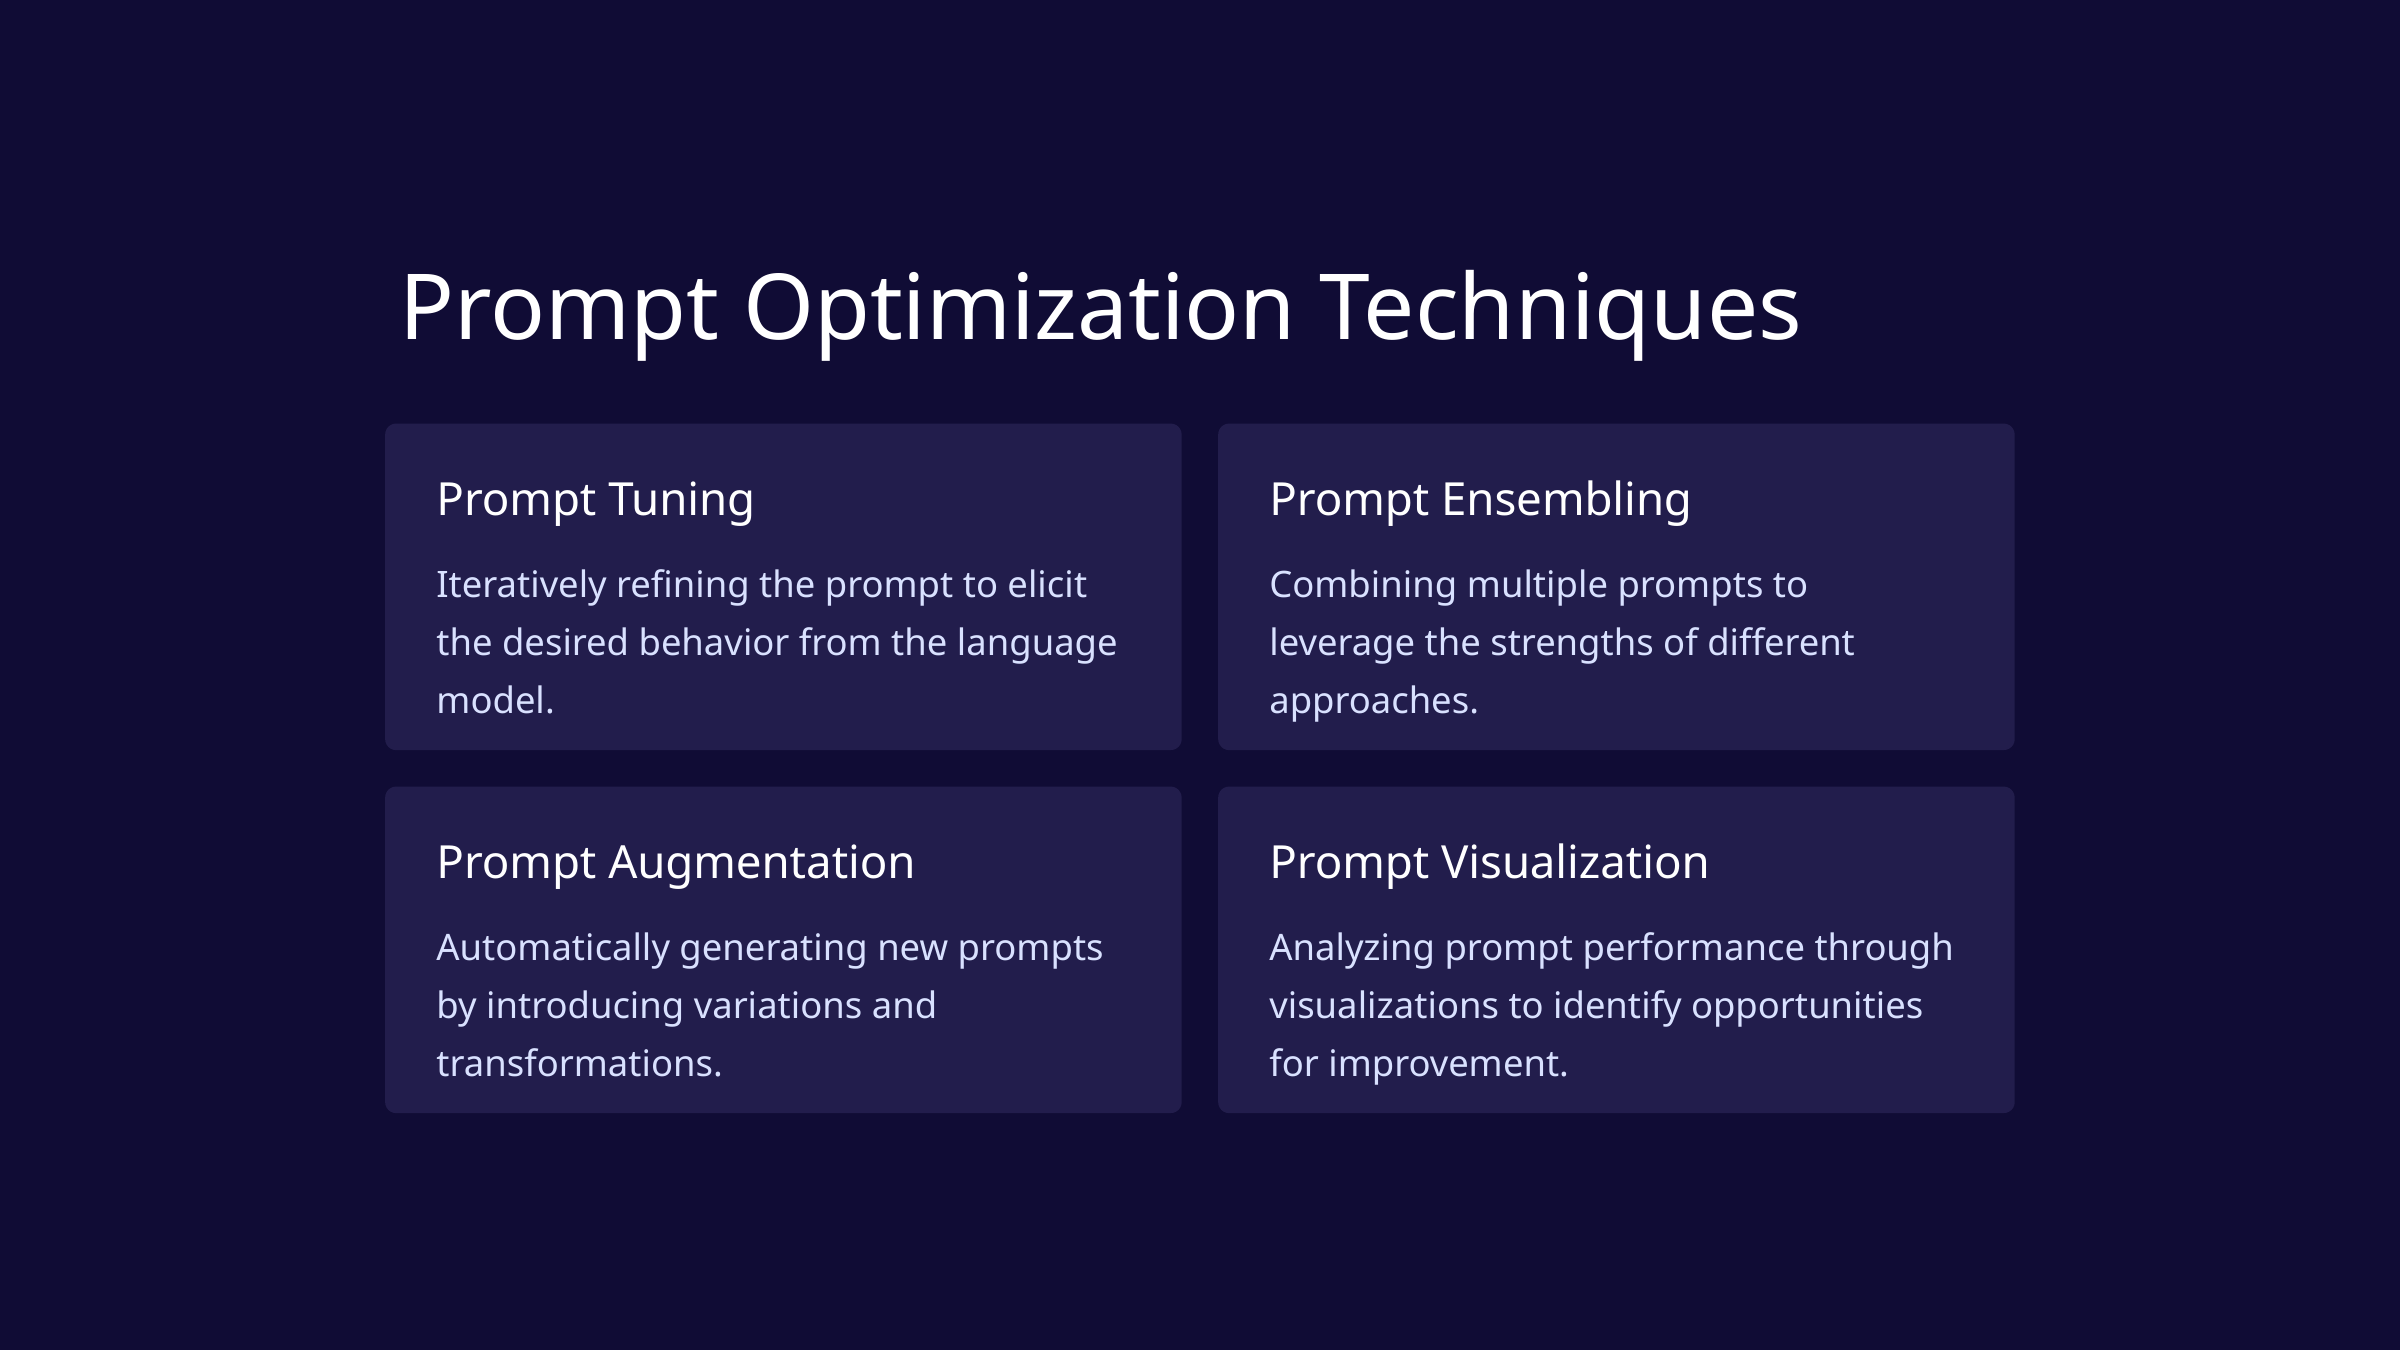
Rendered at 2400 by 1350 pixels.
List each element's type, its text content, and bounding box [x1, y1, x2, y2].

text_box Analyzing prompt performance through visualizations to identify opportunities for improvement. [1254, 901, 1979, 1077]
text_box Combining multiple prompts to leverage the strengths of different approaches. [1254, 538, 1979, 656]
text_box [0, 0, 2400, 1350]
text_box Iteratively refining the prompt to elicit the desired behavior from the language model. [421, 538, 1146, 714]
text_box Prompt Augmentation [421, 822, 878, 880]
text_box [1218, 786, 2015, 1114]
text_box [385, 786, 1182, 1114]
text_box [1218, 423, 2015, 751]
text_box Prompt Tuning [421, 459, 878, 517]
text_box Prompt Optimization Techniques [385, 236, 1728, 351]
text_box Prompt Visualization [1254, 822, 1711, 880]
text_box Automatically generating new prompts by introducing variations and transformations. [421, 901, 1146, 1077]
text_box Prompt Ensembling [1254, 459, 1711, 517]
text_box [385, 423, 1182, 751]
